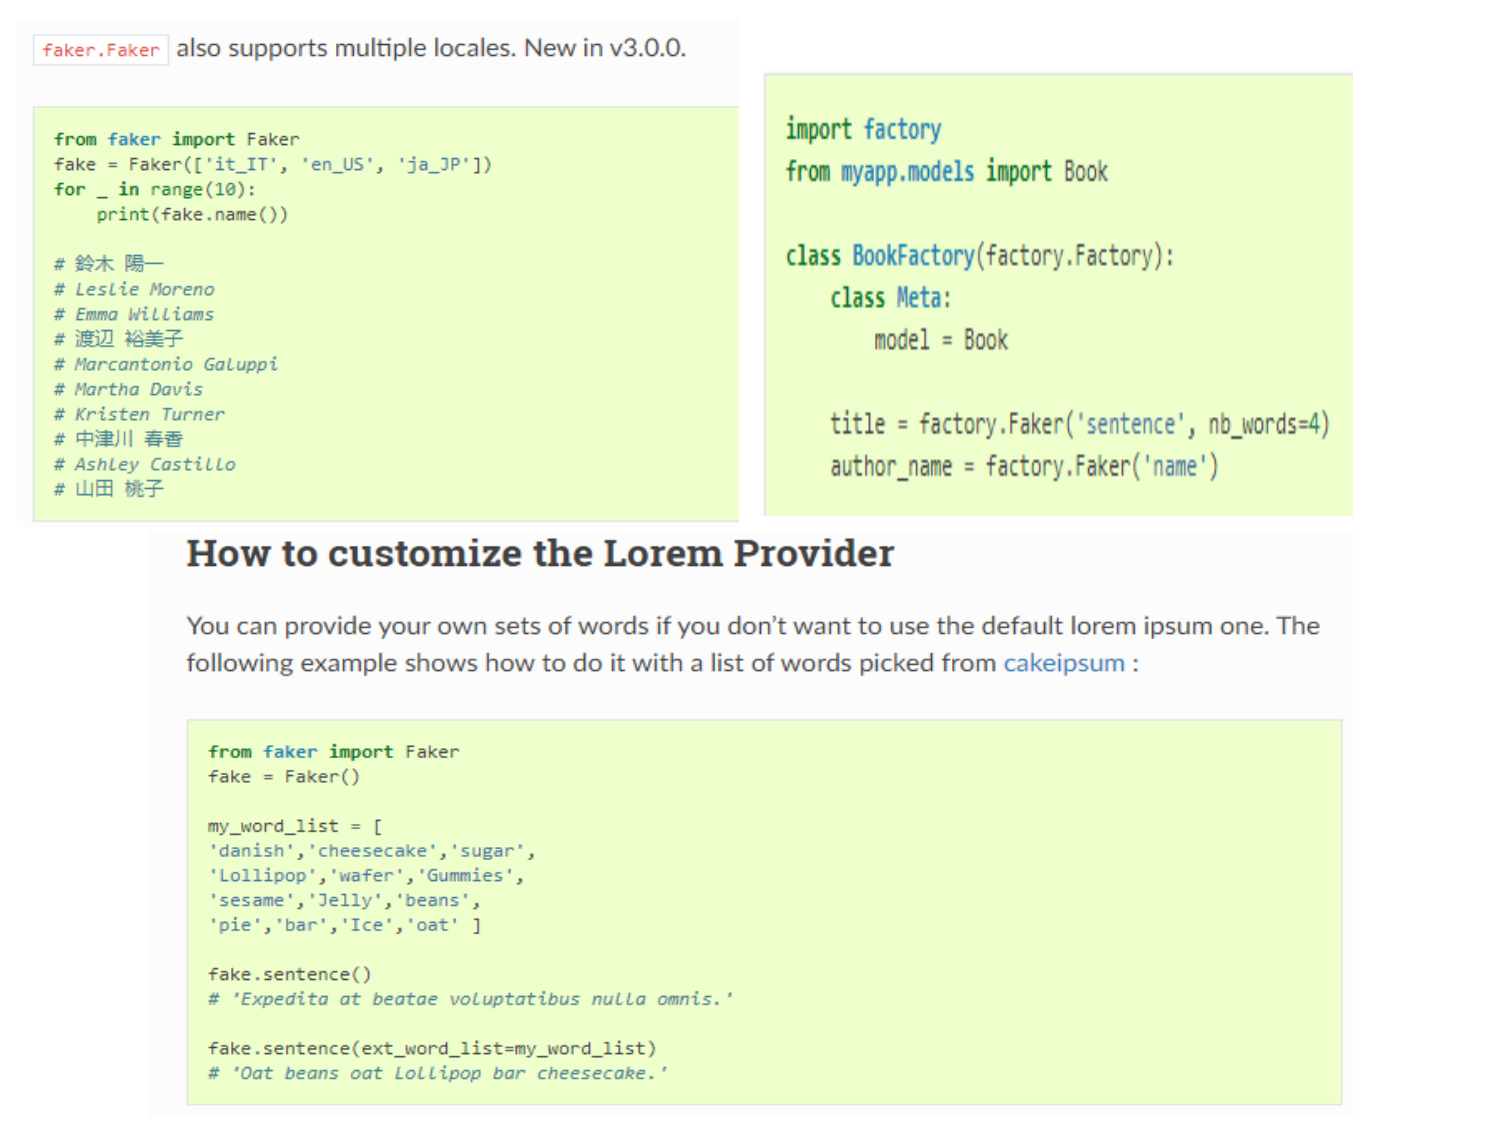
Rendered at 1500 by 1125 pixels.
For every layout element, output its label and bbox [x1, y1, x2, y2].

list [17, 18, 739, 528]
picture [761, 66, 1353, 516]
picture [147, 530, 1353, 1118]
